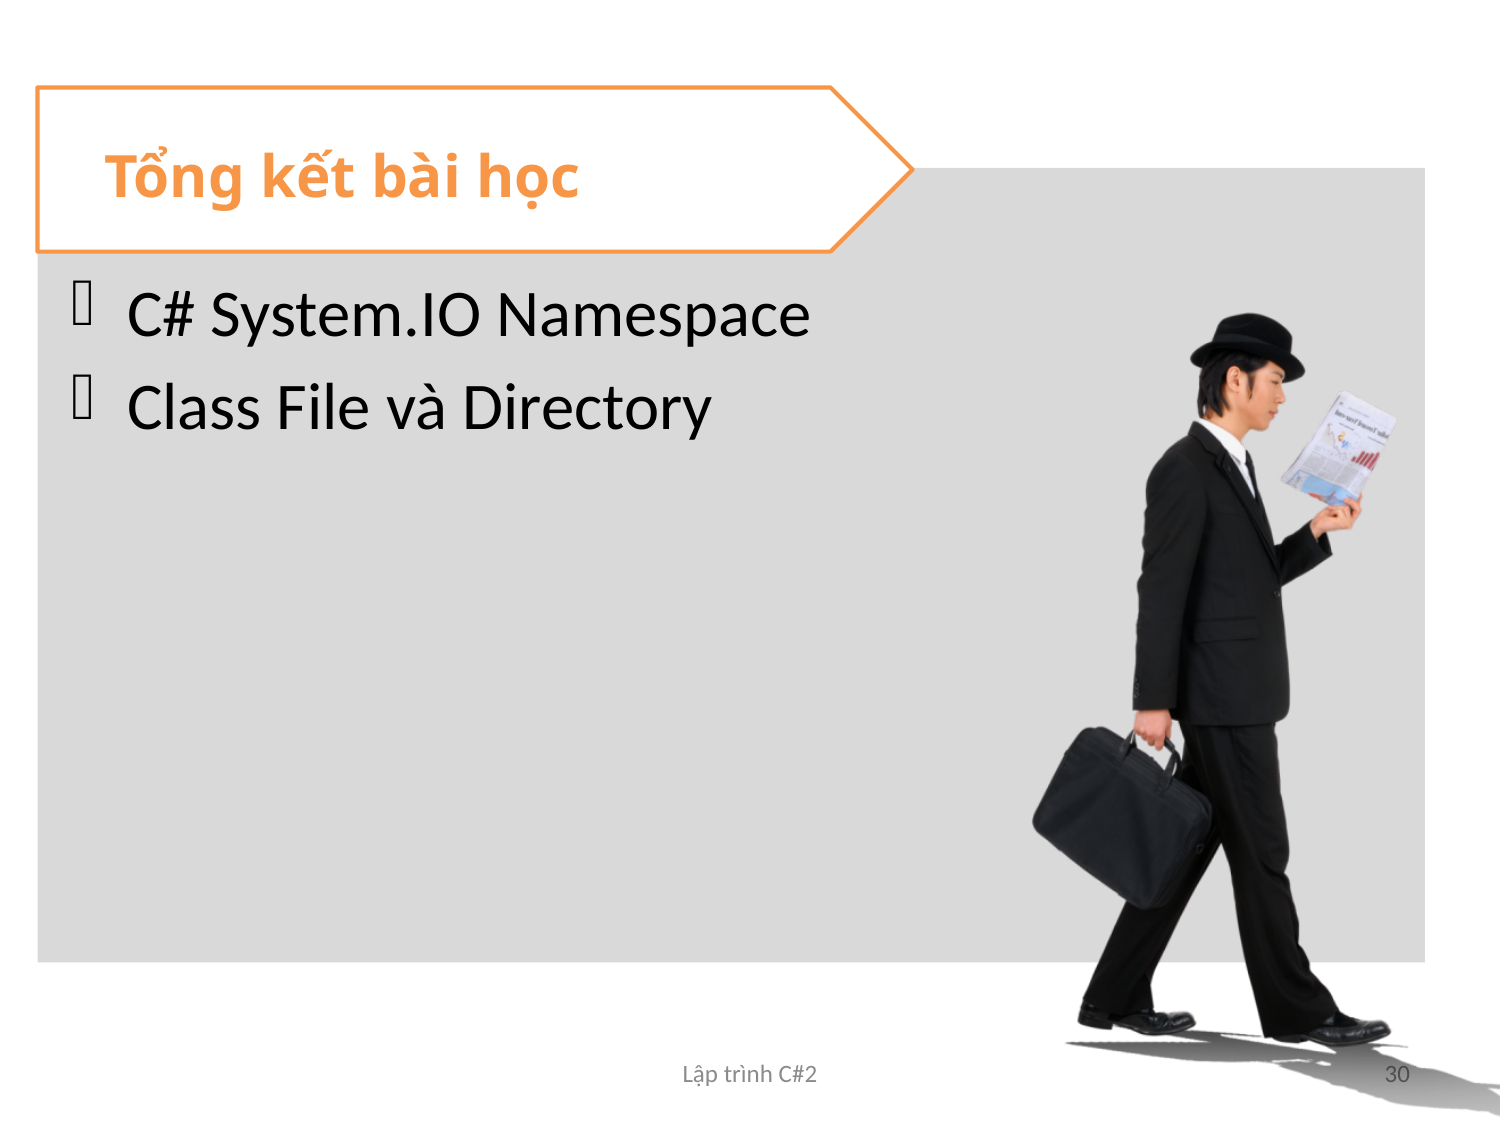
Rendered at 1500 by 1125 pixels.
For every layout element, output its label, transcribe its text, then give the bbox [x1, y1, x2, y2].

text_box [35, 85, 915, 254]
text_box C# System.IO Namespace Class File và Directory [56, 262, 992, 1125]
picture [997, 224, 1500, 1125]
text_box Tổng kết bài học [89, 132, 838, 207]
text_box [35, 166, 1427, 965]
